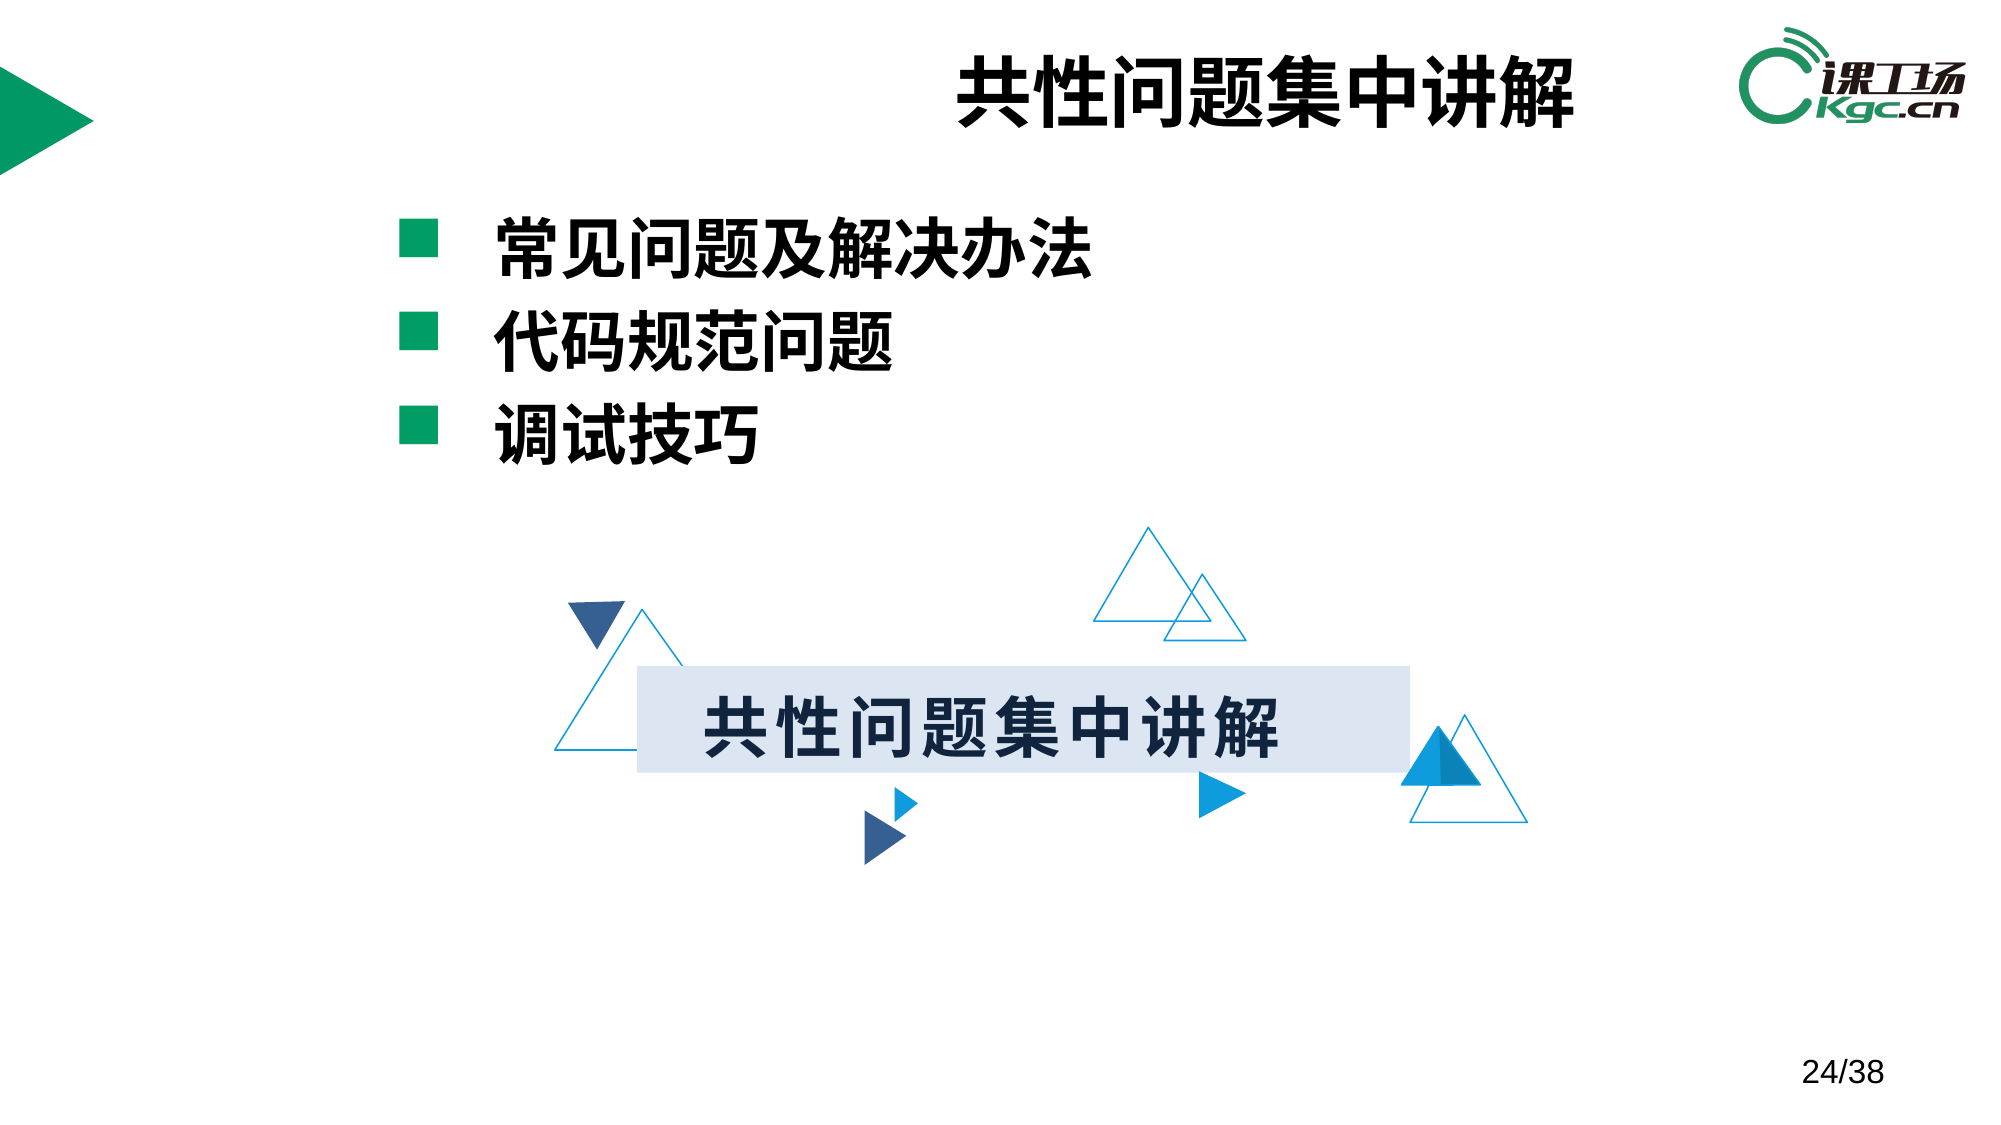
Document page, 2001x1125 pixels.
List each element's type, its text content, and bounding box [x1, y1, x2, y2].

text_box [554, 527, 1528, 866]
list 常见问题及解决办法 代码规范问题 调试技巧 [378, 199, 1633, 1043]
slide_number /38 [1433, 1042, 1901, 1104]
title 共性问题集中讲解 [939, 46, 1721, 133]
picture [1739, 27, 1966, 124]
